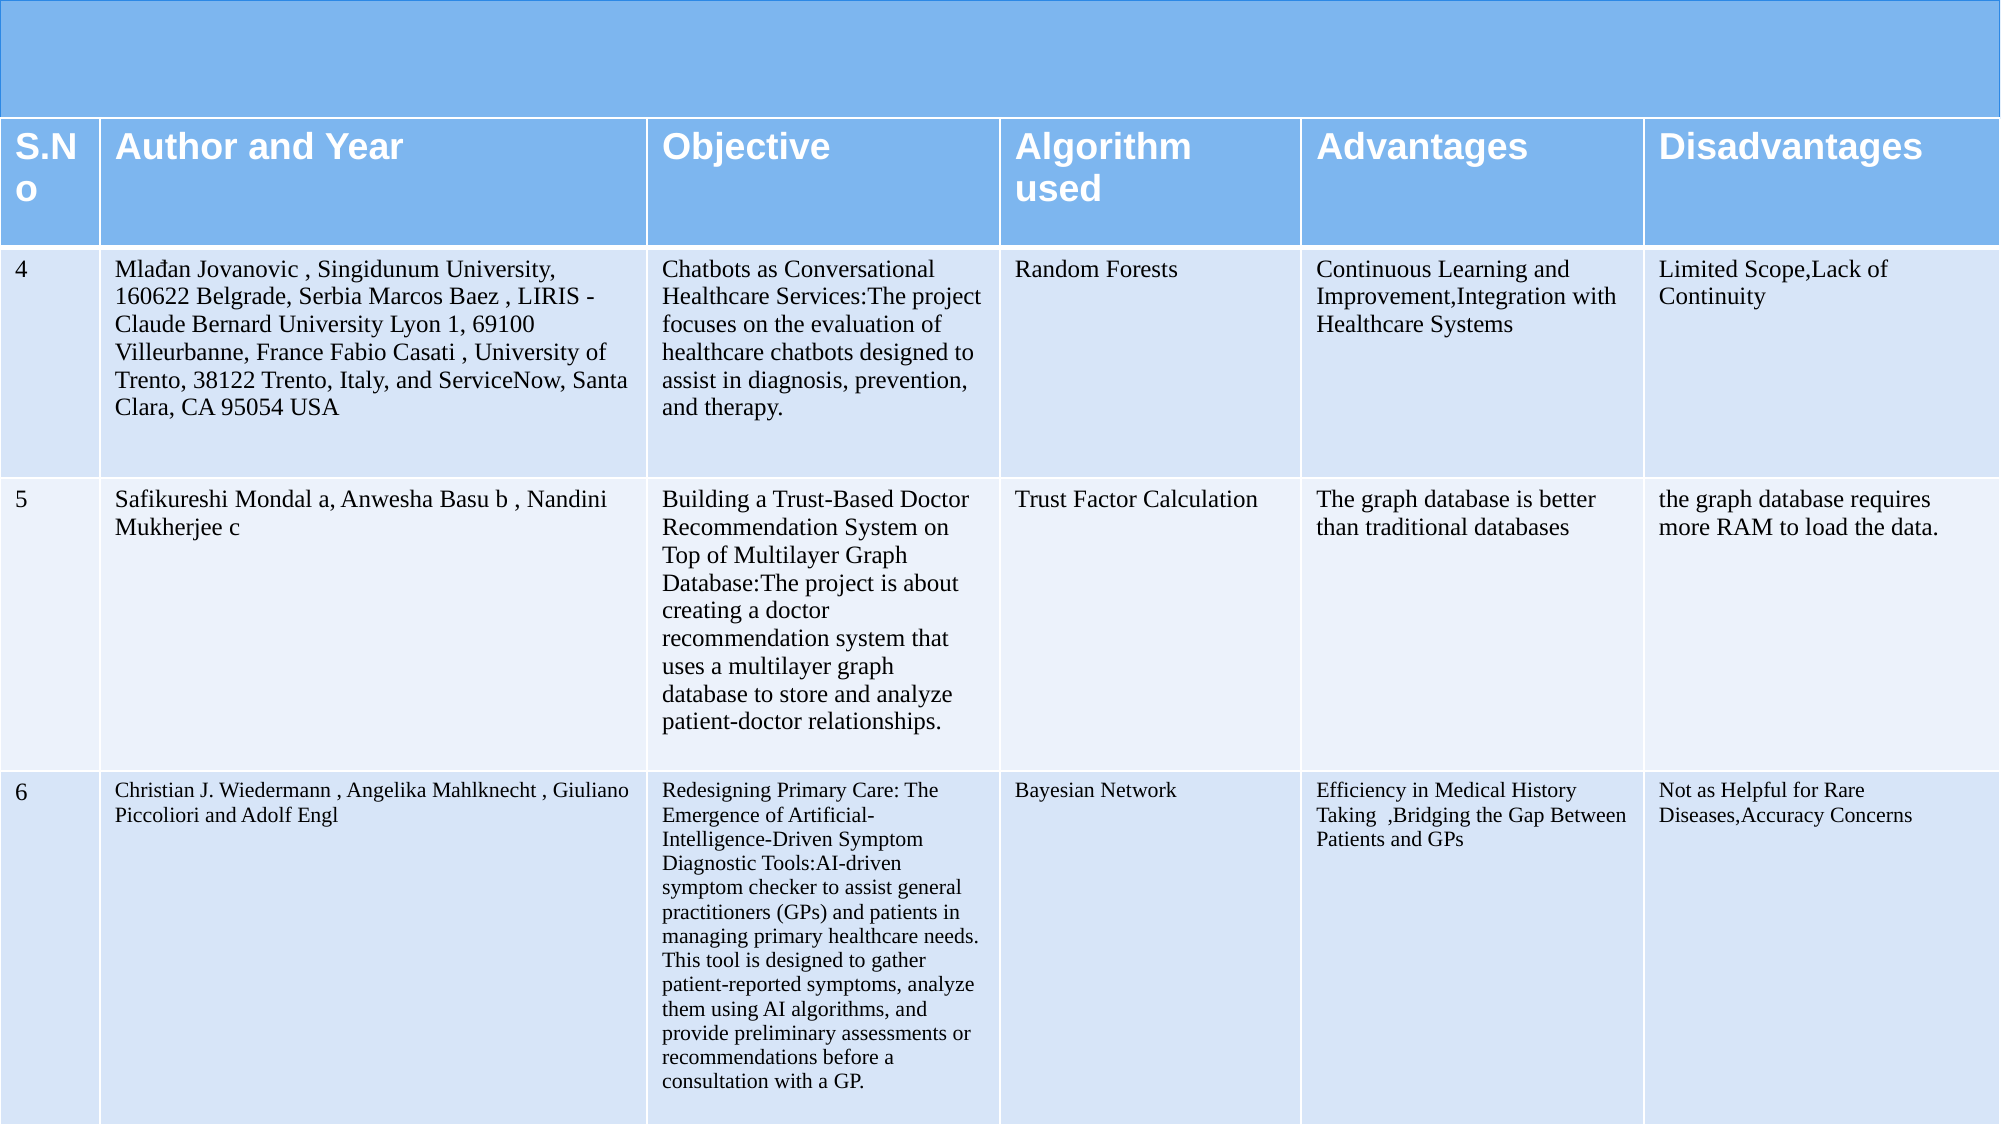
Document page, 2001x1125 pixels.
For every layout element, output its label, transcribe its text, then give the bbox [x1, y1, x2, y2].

table_cell The graph database is better than traditional databases [1302, 479, 1643, 770]
table_cell Limited Scope,Lack of Continuity [1645, 250, 1999, 477]
table_cell Trust Factor Calculation [1001, 479, 1300, 770]
table_cell Christian J. Wiedermann , Angelika Mahlknecht , Giuliano Piccoliori and Adolf Engl [101, 772, 646, 1124]
table_cell Safikureshi Mondal a, Anwesha Basu b , Nandini Mukherjee c [101, 479, 646, 770]
table_header Objective [648, 119, 999, 245]
table_header S.No [1, 119, 99, 245]
table_cell Not as Helpful for Rare Diseases,Accuracy Concerns [1645, 772, 1999, 1124]
table_cell 5 [1, 479, 99, 770]
table_header Disadvantages [1645, 119, 1999, 245]
table_cell the graph database requires more RAM to load the data. [1645, 479, 1999, 770]
table_cell Chatbots as Conversational Healthcare Services:The project focuses on the evaluation of healthcare chatbots designed to assist in diagnosis, prevention, and therapy. [648, 250, 999, 477]
table_header Algorithm used [1001, 119, 1300, 245]
table_cell 4 [1, 250, 99, 477]
table_cell 6 [1, 772, 99, 1124]
table_cell Efficiency in Medical History Taking ,Bridging the Gap Between Patients and GPs [1302, 772, 1643, 1124]
table_cell Bayesian Network [1001, 772, 1300, 1124]
table_cell Redesigning Primary Care: The Emergence of Artificial-Intelligence-Driven Symptom Diagnostic Tools:AI-driven symptom checker to assist general practitioners (GPs) and patients in managing primary healthcare needs. This tool is designed to gather patient-reported symptoms, analyze them using AI algorithms, and provide preliminary assessments or recommendations before a consultation with a GP. [648, 772, 999, 1124]
table_header Author and Year [101, 119, 646, 245]
table_cell Building a Trust-Based Doctor Recommendation System on Top of Multilayer Graph Database:The project is about creating a doctor recommendation system that uses a multilayer graph database to store and analyze patient-doctor relationships. [648, 479, 999, 770]
table_cell Continuous Learning and Improvement,Integration with Healthcare Systems [1302, 250, 1643, 477]
table_cell Random Forests [1001, 250, 1300, 477]
table_header Advantages [1302, 119, 1643, 245]
table_cell Mlađan Jovanovic , Singidunum University, 160622 Belgrade, Serbia Marcos Baez , LIRIS - Claude Bernard University Lyon 1, 69100 Villeurbanne, France Fabio Casati , University of Trento, 38122 Trento, Italy, and ServiceNow, Santa Clara, CA 95054 USA [101, 250, 646, 477]
